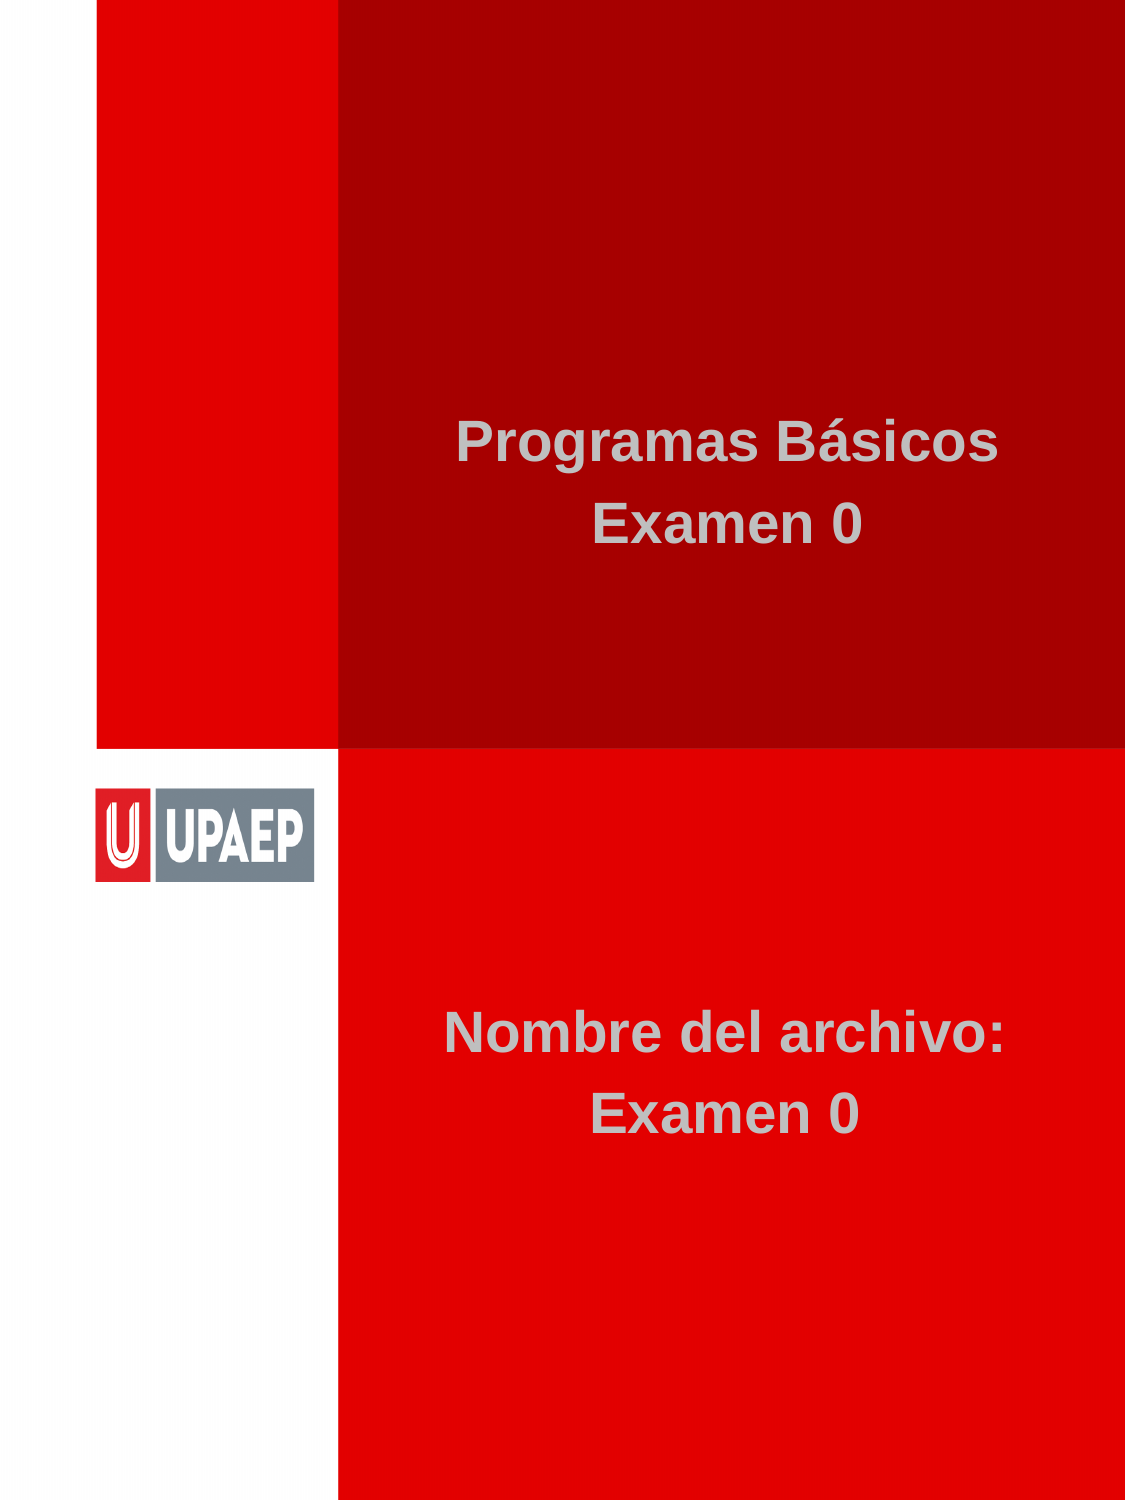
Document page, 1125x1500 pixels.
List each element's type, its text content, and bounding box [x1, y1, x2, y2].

picture [0, 0, 1125, 1500]
text_box Programas Básicos Examen 0 [361, 395, 1094, 563]
text_box Nombre del archivo: Examen 0 [359, 986, 1092, 1153]
